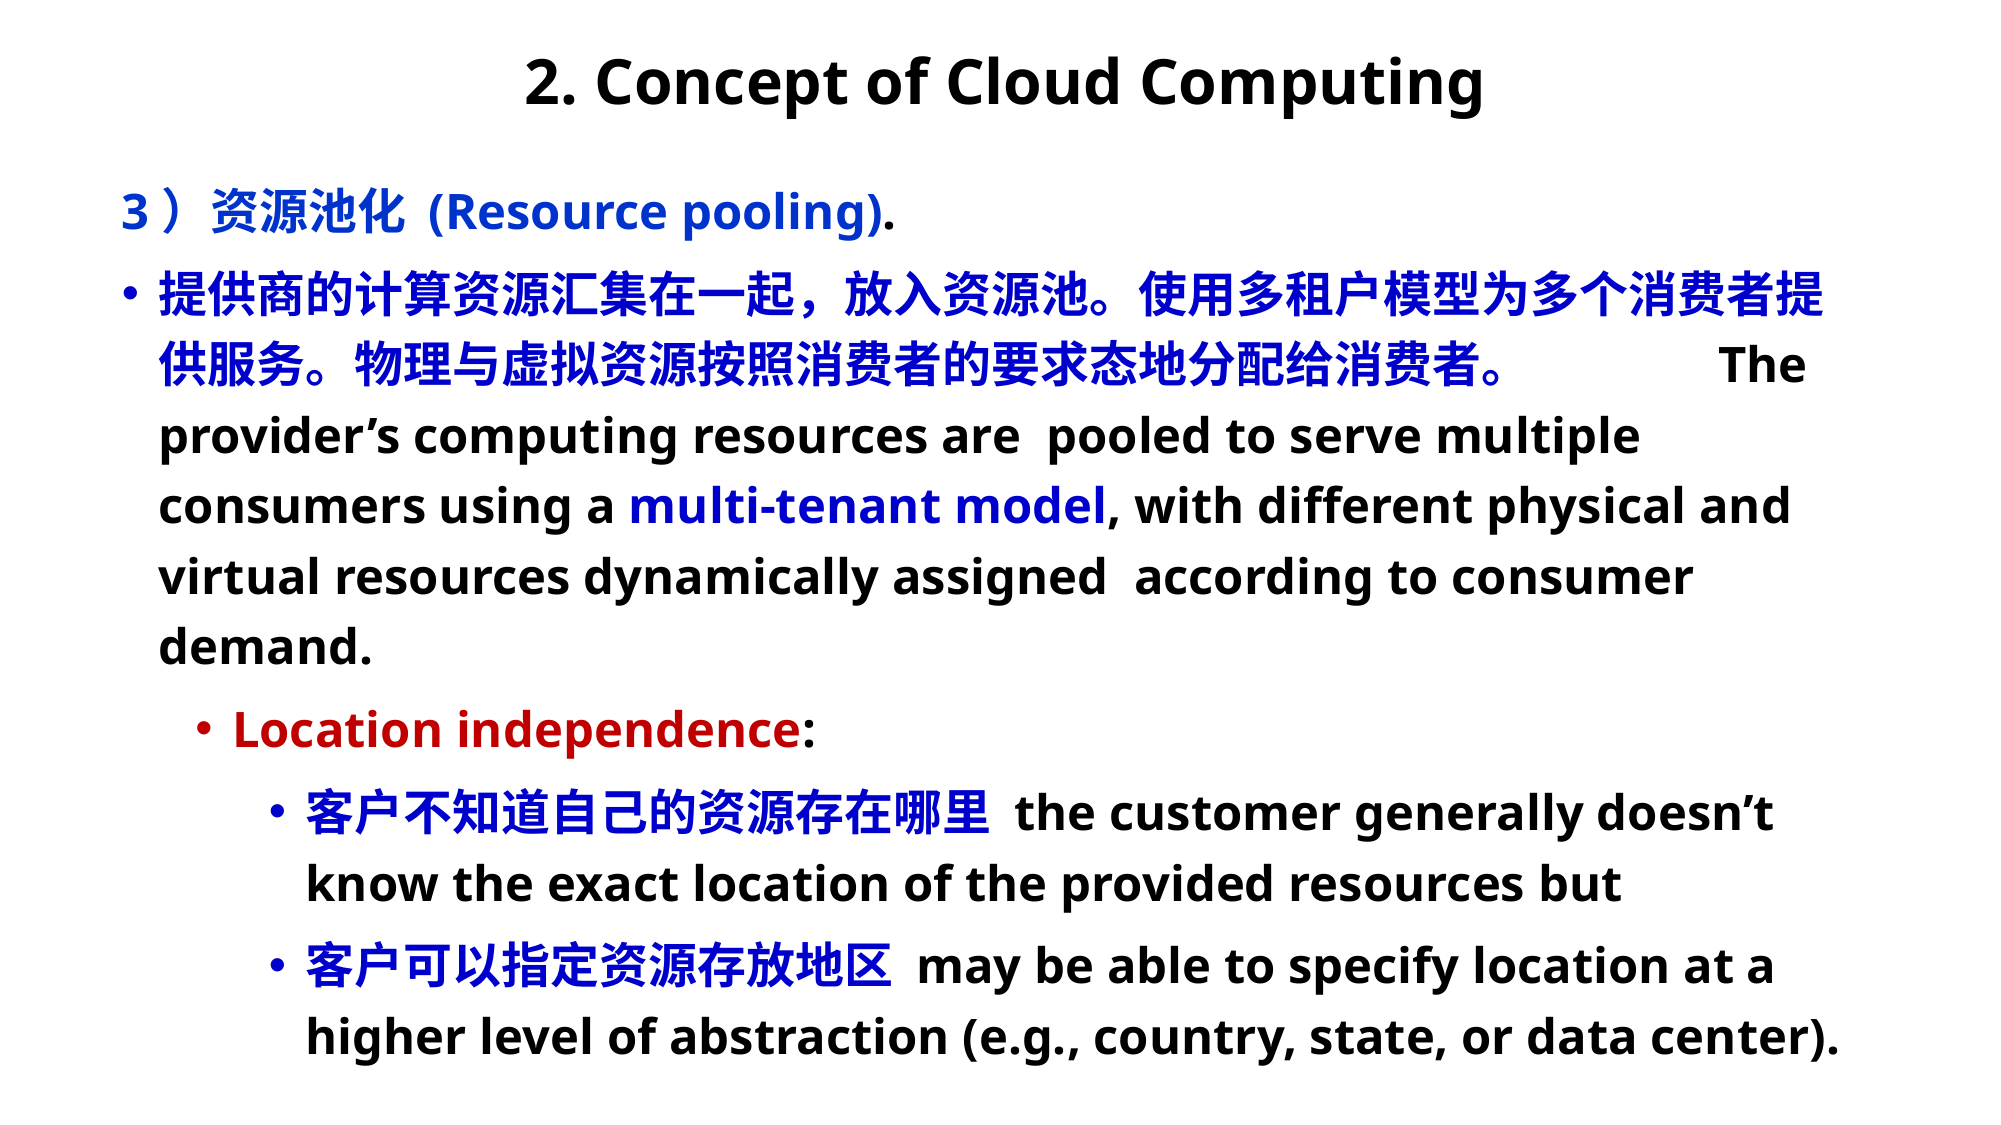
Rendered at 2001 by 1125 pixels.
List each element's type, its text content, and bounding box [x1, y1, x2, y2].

list 3）资源池化 (Resource pooling). 提供商的计算资源汇集在一起，放入资源池。使用多租户模型为多个消费者提供服务。物理与虚拟资源按照消费者的要求态地分配给消费者。 The provider’s computing resources are pooled to serve multiple consumers using a multi-tenant model, with different physical and virtual resources dynamically assigned according to consumer demand. Location independence: 客户不知道自己的资源存在哪里 the customer generally doesn’t know the exact location of the provided resources but 客户可以指定资源存放地区 may be able to specify location at a higher level of abstraction (e.g., country, state, or data center). [106, 160, 1861, 1088]
text_box 2. Concept of Cloud Computing [444, 26, 1567, 134]
